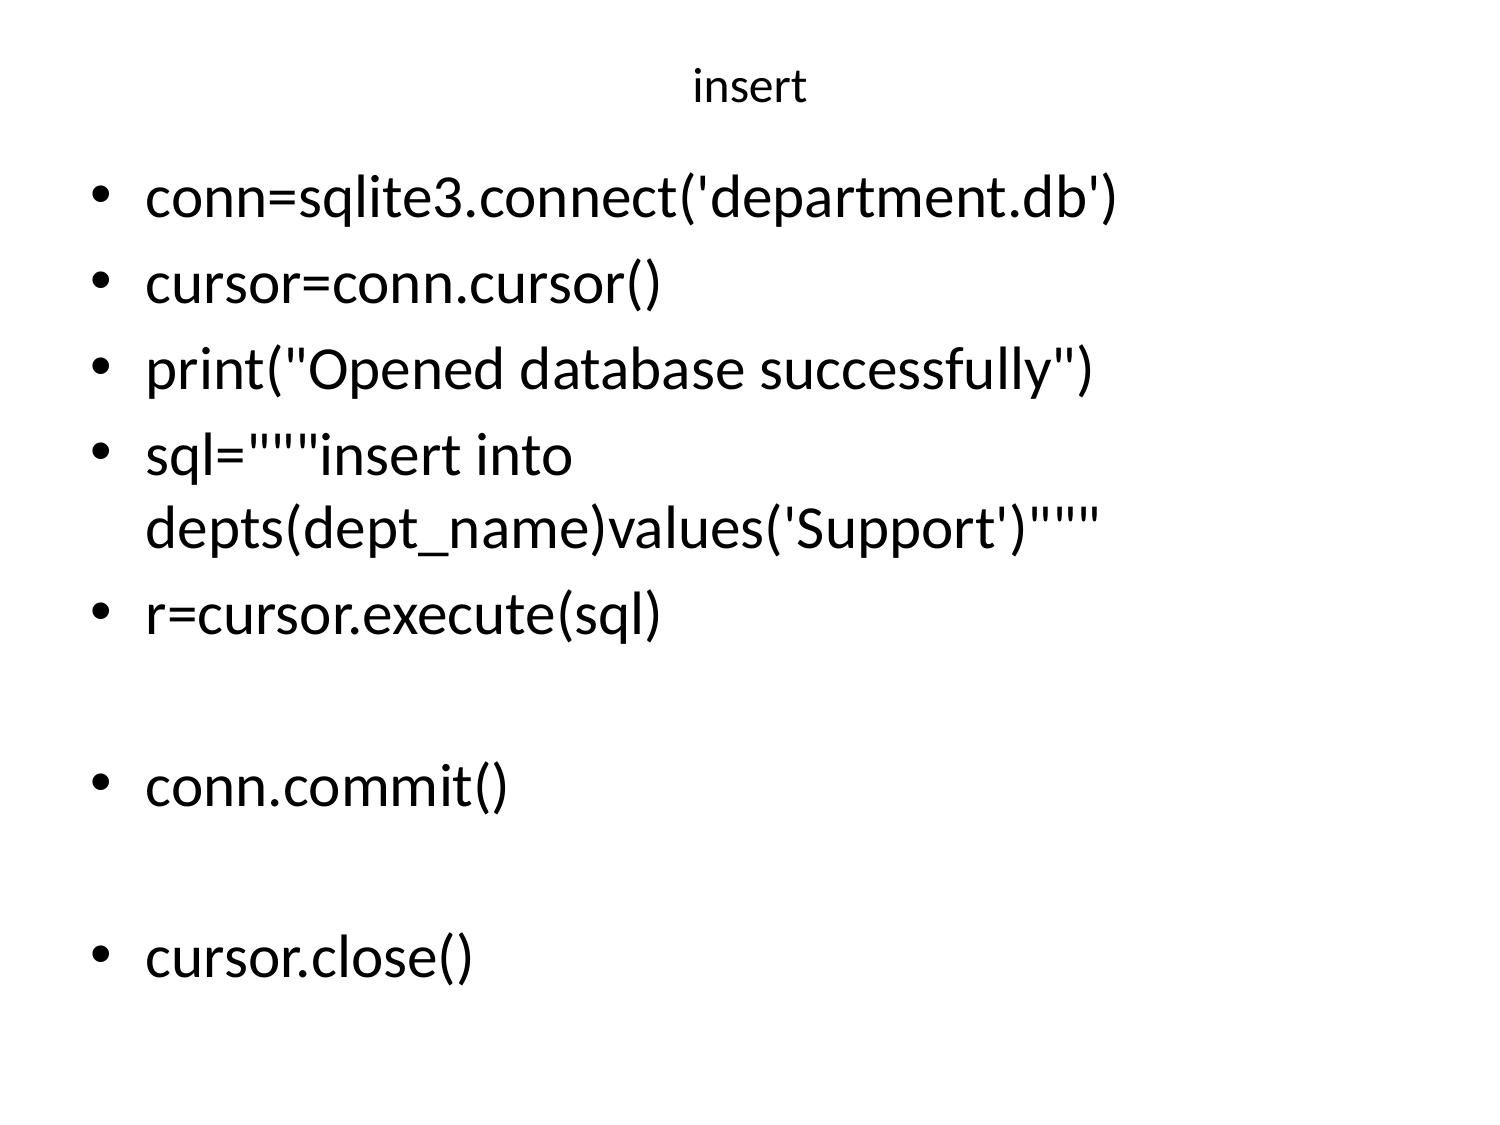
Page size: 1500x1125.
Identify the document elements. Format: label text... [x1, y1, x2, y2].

list conn=sqlite3.connect('department.db') cursor=conn.cursor() print("Opened database successfully") sql="""insert into depts(dept_name)values('Support')""" r=cursor.execute(sql) conn.commit() cursor.close() [75, 149, 1425, 1005]
title insert [75, 45, 1425, 121]
